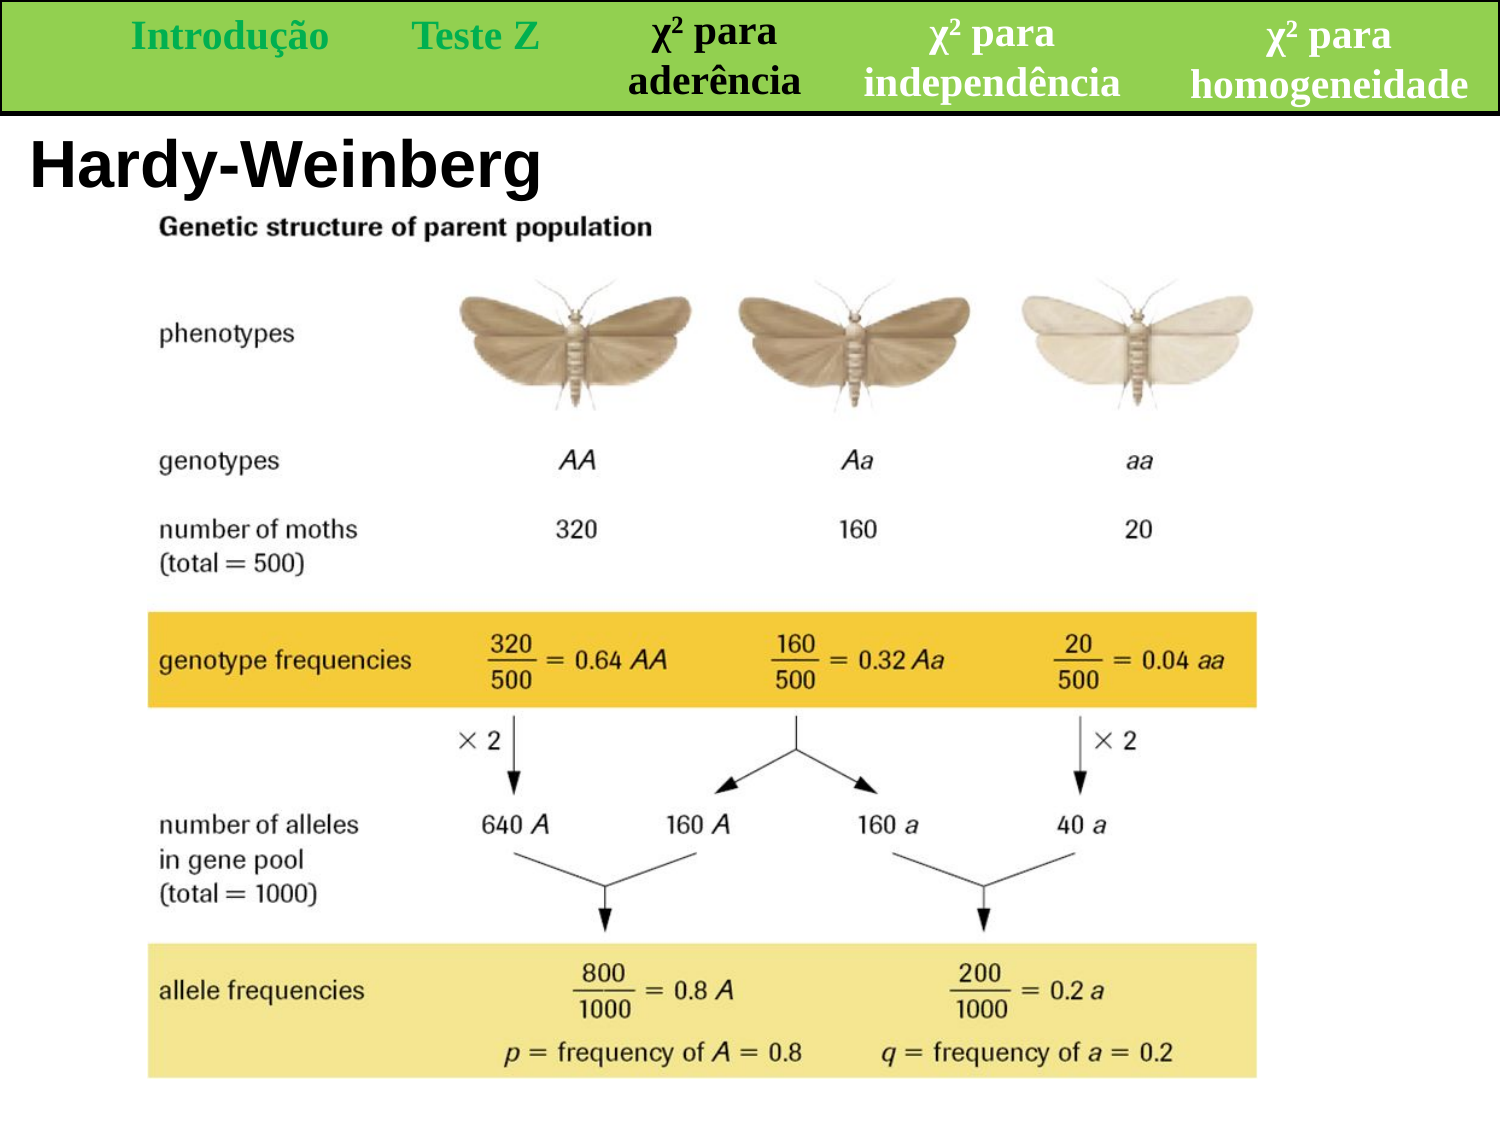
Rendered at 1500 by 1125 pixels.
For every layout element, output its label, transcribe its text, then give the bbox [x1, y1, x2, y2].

picture [147, 207, 1259, 1079]
text_box χ² para aderência [596, 0, 834, 111]
text_box Teste Z [396, 0, 556, 65]
text_box Hardy-Weinberg [14, 113, 559, 209]
text_box Introdução [5, 0, 396, 65]
text_box χ² para homogeneidade [1158, 0, 1500, 115]
text_box χ² para independência [844, 0, 1141, 113]
text_box [0, 0, 1500, 116]
